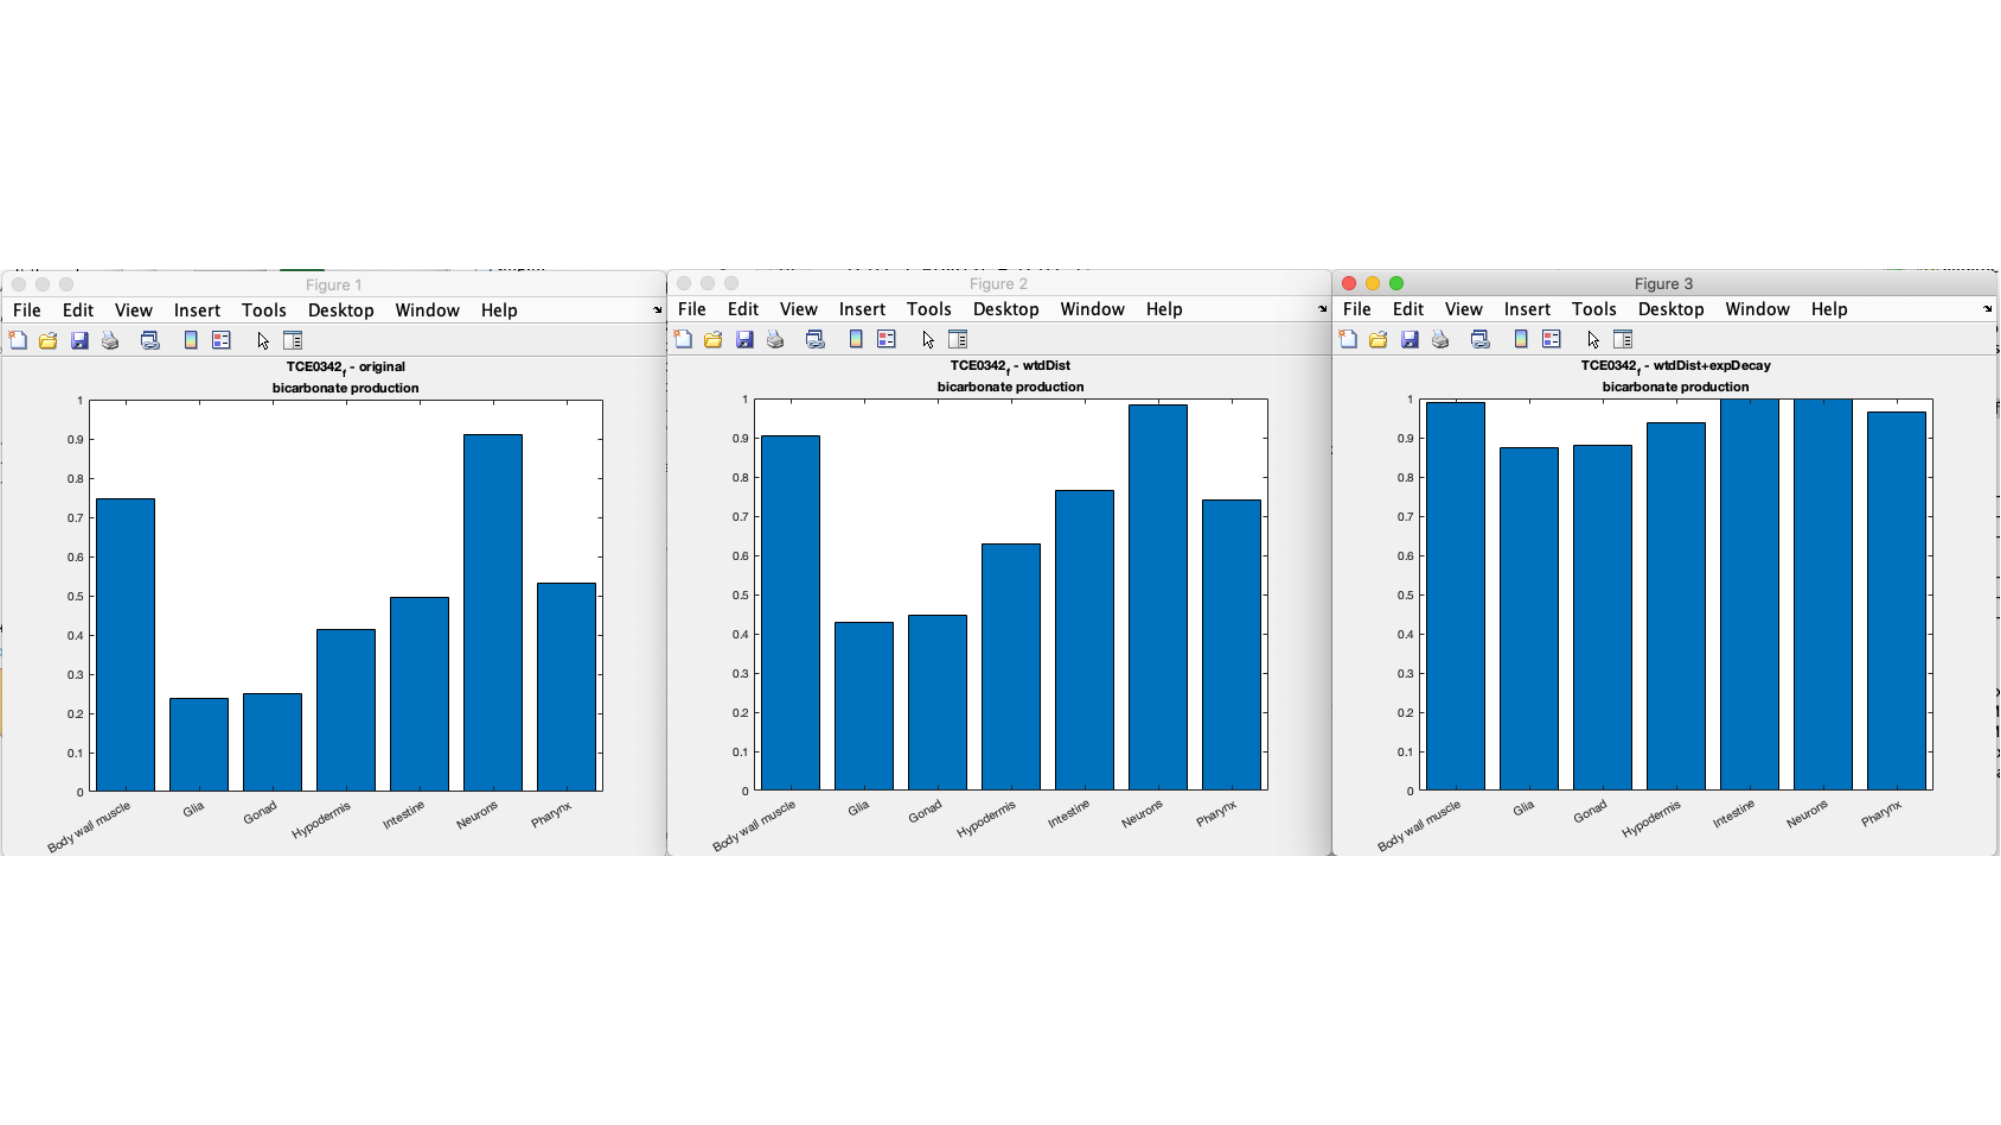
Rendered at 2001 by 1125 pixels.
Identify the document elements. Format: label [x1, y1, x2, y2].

picture [0, 269, 2000, 856]
